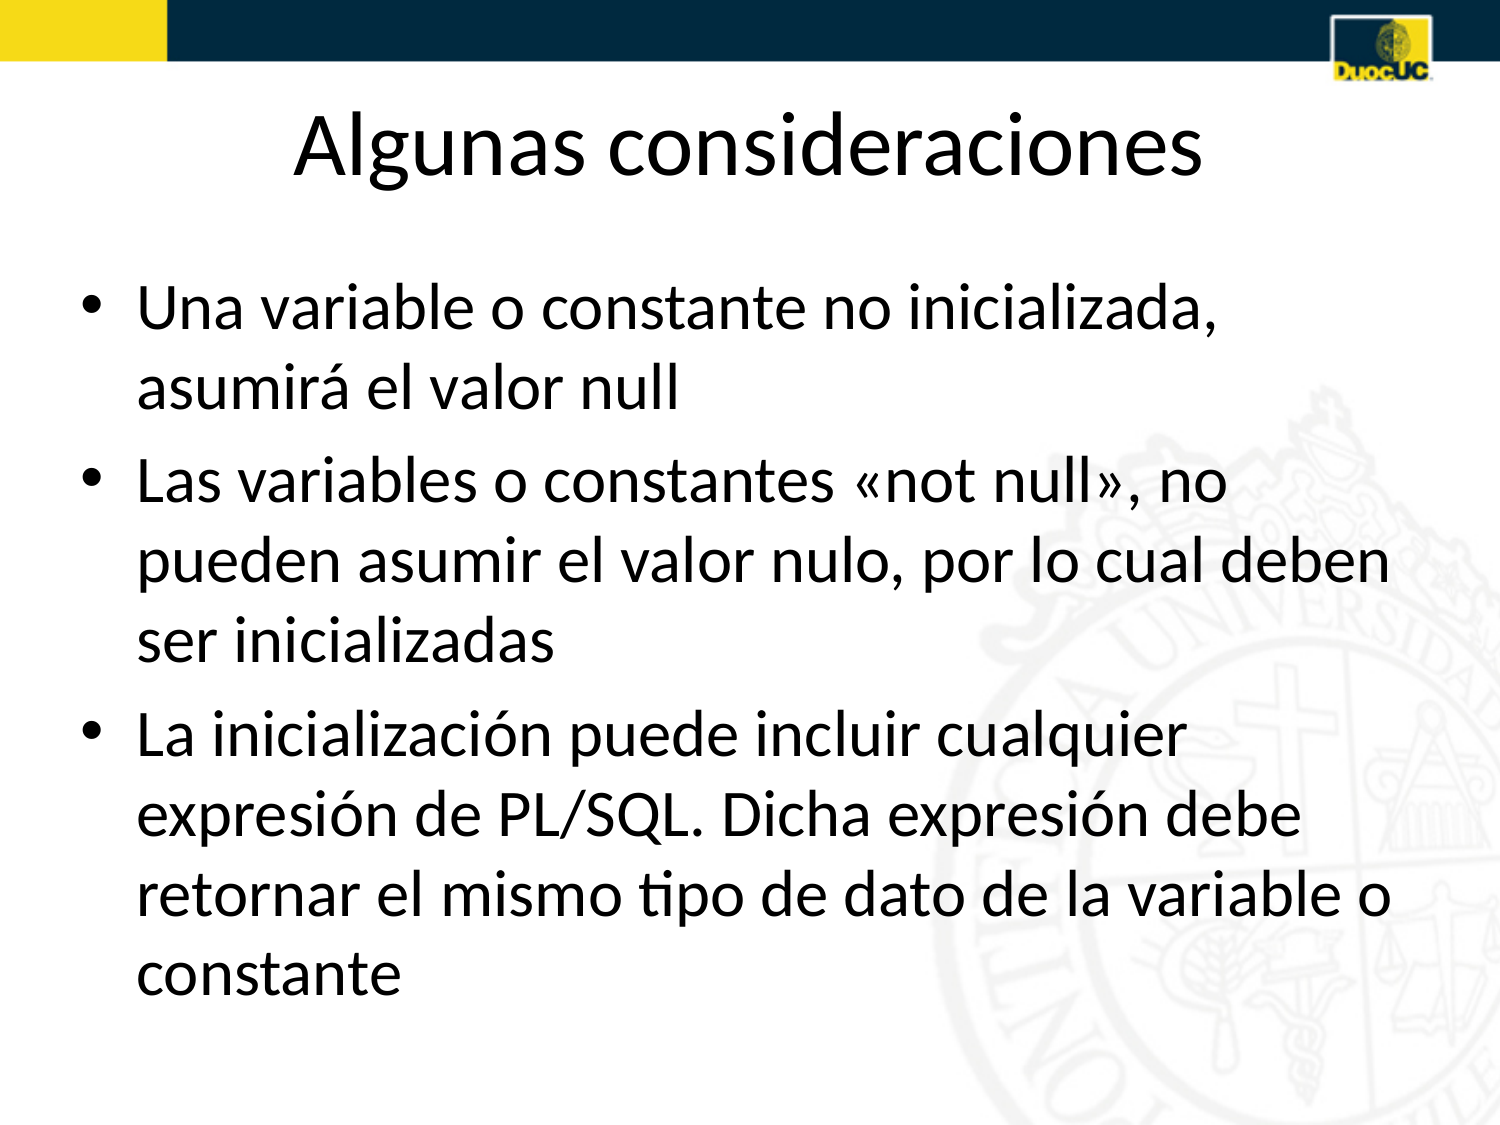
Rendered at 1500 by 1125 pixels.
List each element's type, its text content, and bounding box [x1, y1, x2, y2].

list Una variable o constante no inicializada, asumirá el valor null Las variables o constantes «not null», no pueden asumir el valor nulo, por lo cual deben ser inicializadas La inicialización puede incluir cualquier expresión de PL/SQL. Dicha expresión debe retornar el mismo tipo de dato de la variable o constante [64, 255, 1415, 802]
title Algunas consideraciones [75, 45, 1425, 233]
picture [0, 0, 1500, 1125]
